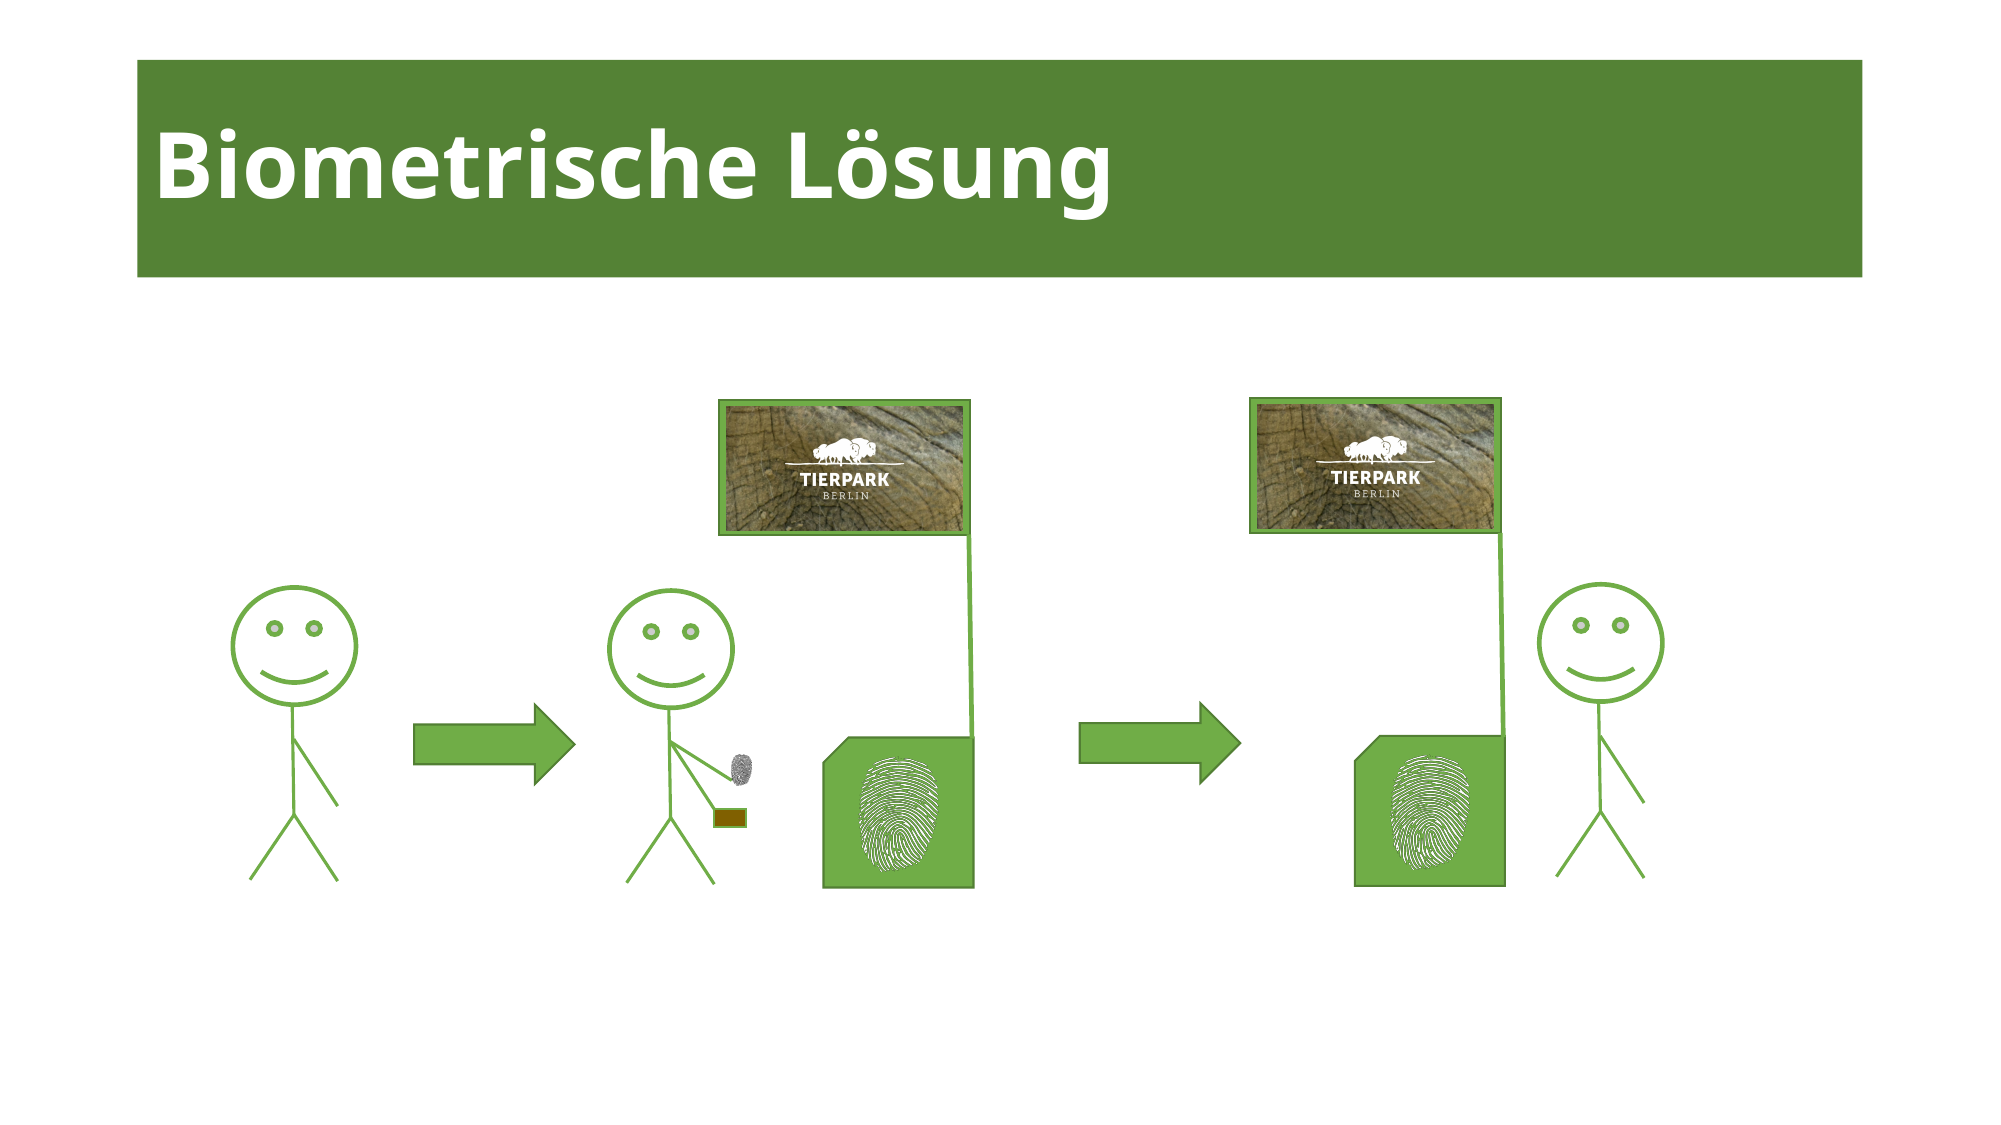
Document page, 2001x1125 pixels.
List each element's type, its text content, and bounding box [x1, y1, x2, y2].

text_box [1538, 583, 1664, 703]
text_box [608, 589, 734, 709]
text_box [713, 808, 747, 828]
picture [726, 406, 963, 531]
title Biometrische Lösung [137, 59, 1863, 278]
text_box [1353, 734, 1506, 887]
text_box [1600, 735, 1645, 803]
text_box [293, 739, 338, 807]
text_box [1600, 810, 1645, 878]
picture [840, 756, 957, 872]
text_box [1556, 810, 1600, 877]
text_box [668, 740, 732, 781]
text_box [968, 534, 972, 739]
text_box [718, 399, 971, 536]
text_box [626, 817, 670, 883]
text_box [293, 814, 338, 882]
picture [726, 754, 757, 786]
text_box [231, 586, 358, 706]
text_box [249, 813, 295, 880]
picture [1372, 754, 1488, 870]
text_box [670, 817, 715, 885]
text_box [1249, 397, 1502, 534]
picture [1257, 404, 1494, 529]
text_box [1078, 700, 1242, 786]
text_box [413, 702, 577, 787]
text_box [1500, 532, 1504, 738]
text_box [822, 736, 975, 889]
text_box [670, 781, 715, 810]
